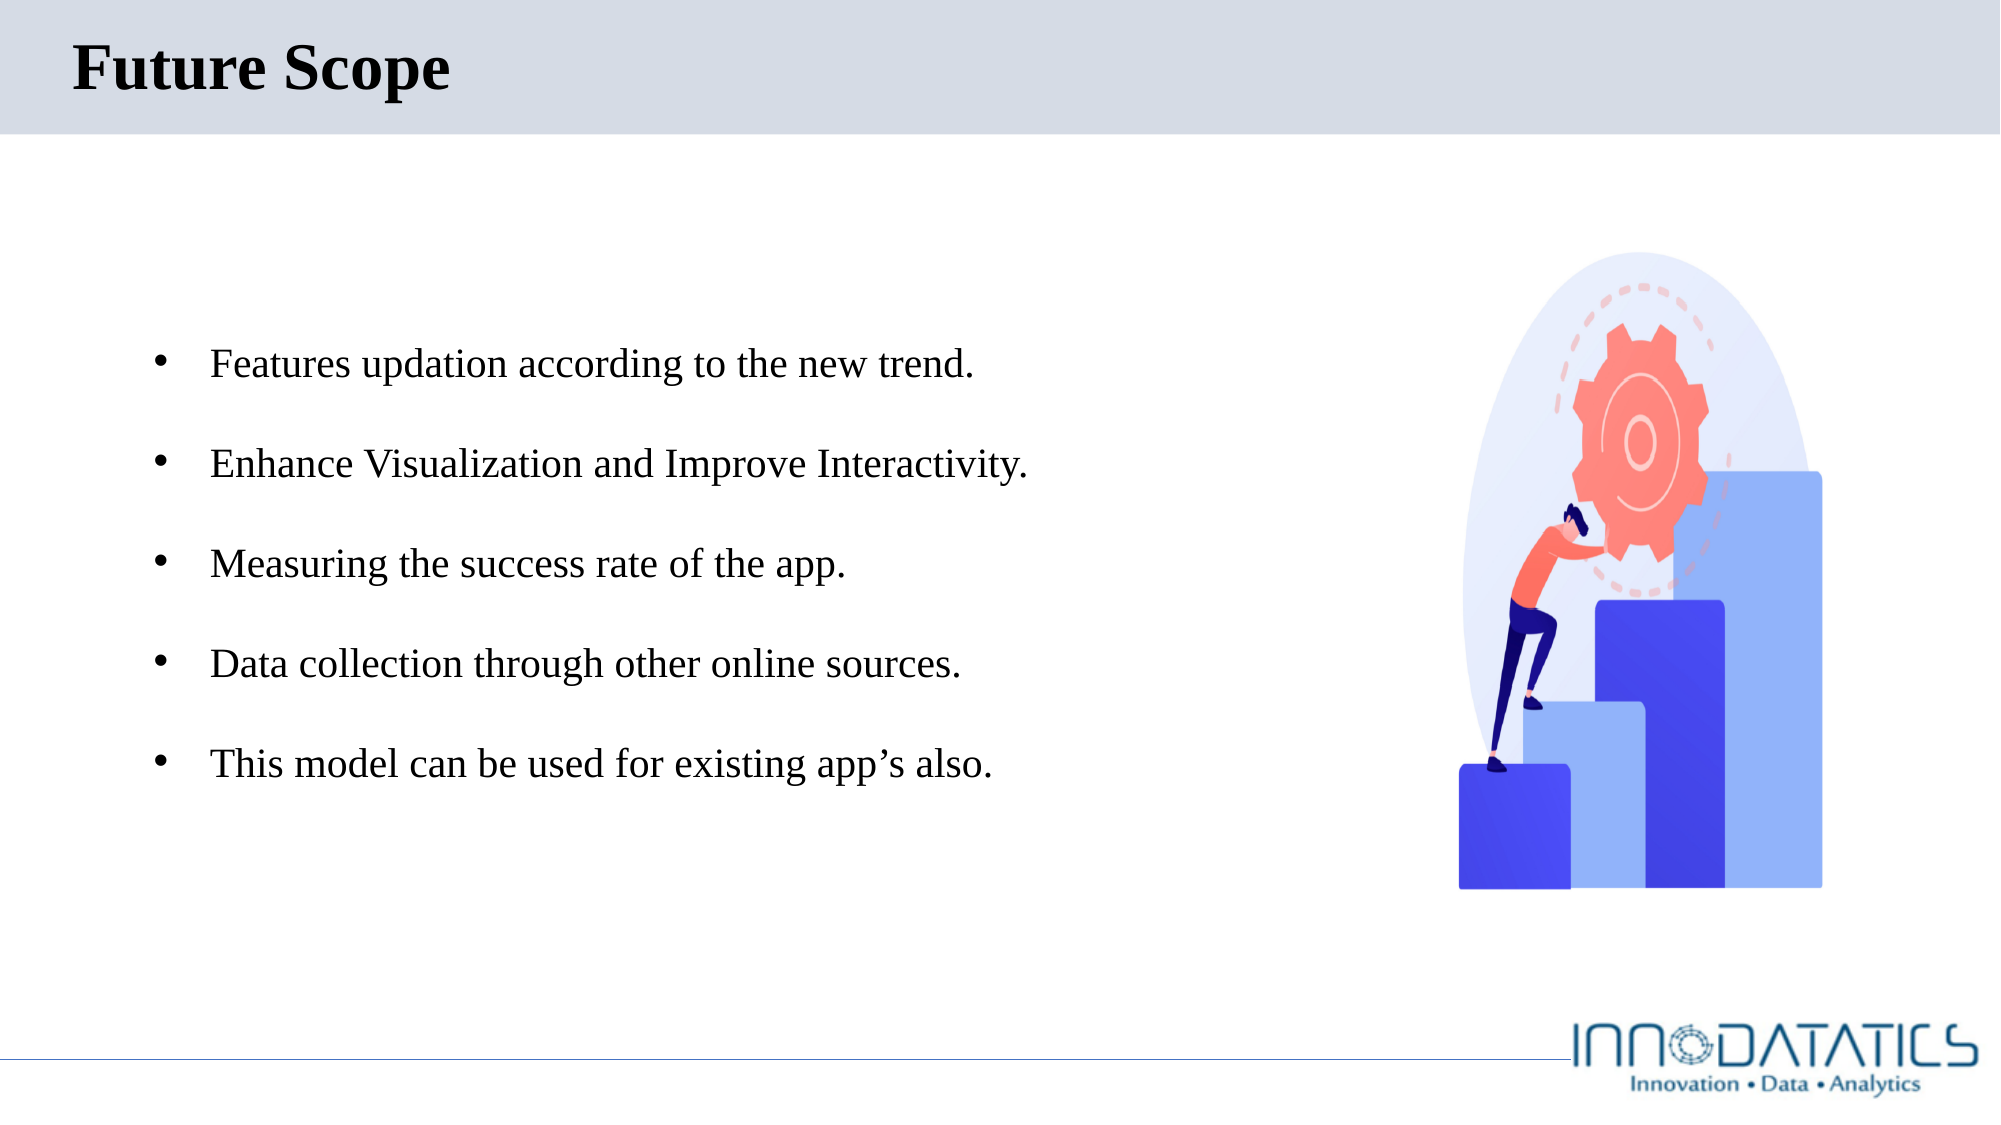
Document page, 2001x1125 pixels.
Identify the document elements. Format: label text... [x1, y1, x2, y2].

picture [1345, 227, 1937, 916]
text_box Features updation according to the new trend. Enhance Visualization and Improve Interactivity. Measuring the success rate of the app. Data collection through other online sources. This model can be used for existing app’s also. [138, 227, 1401, 1125]
picture [1571, 992, 1998, 1125]
title Future Scope [57, 0, 1706, 170]
